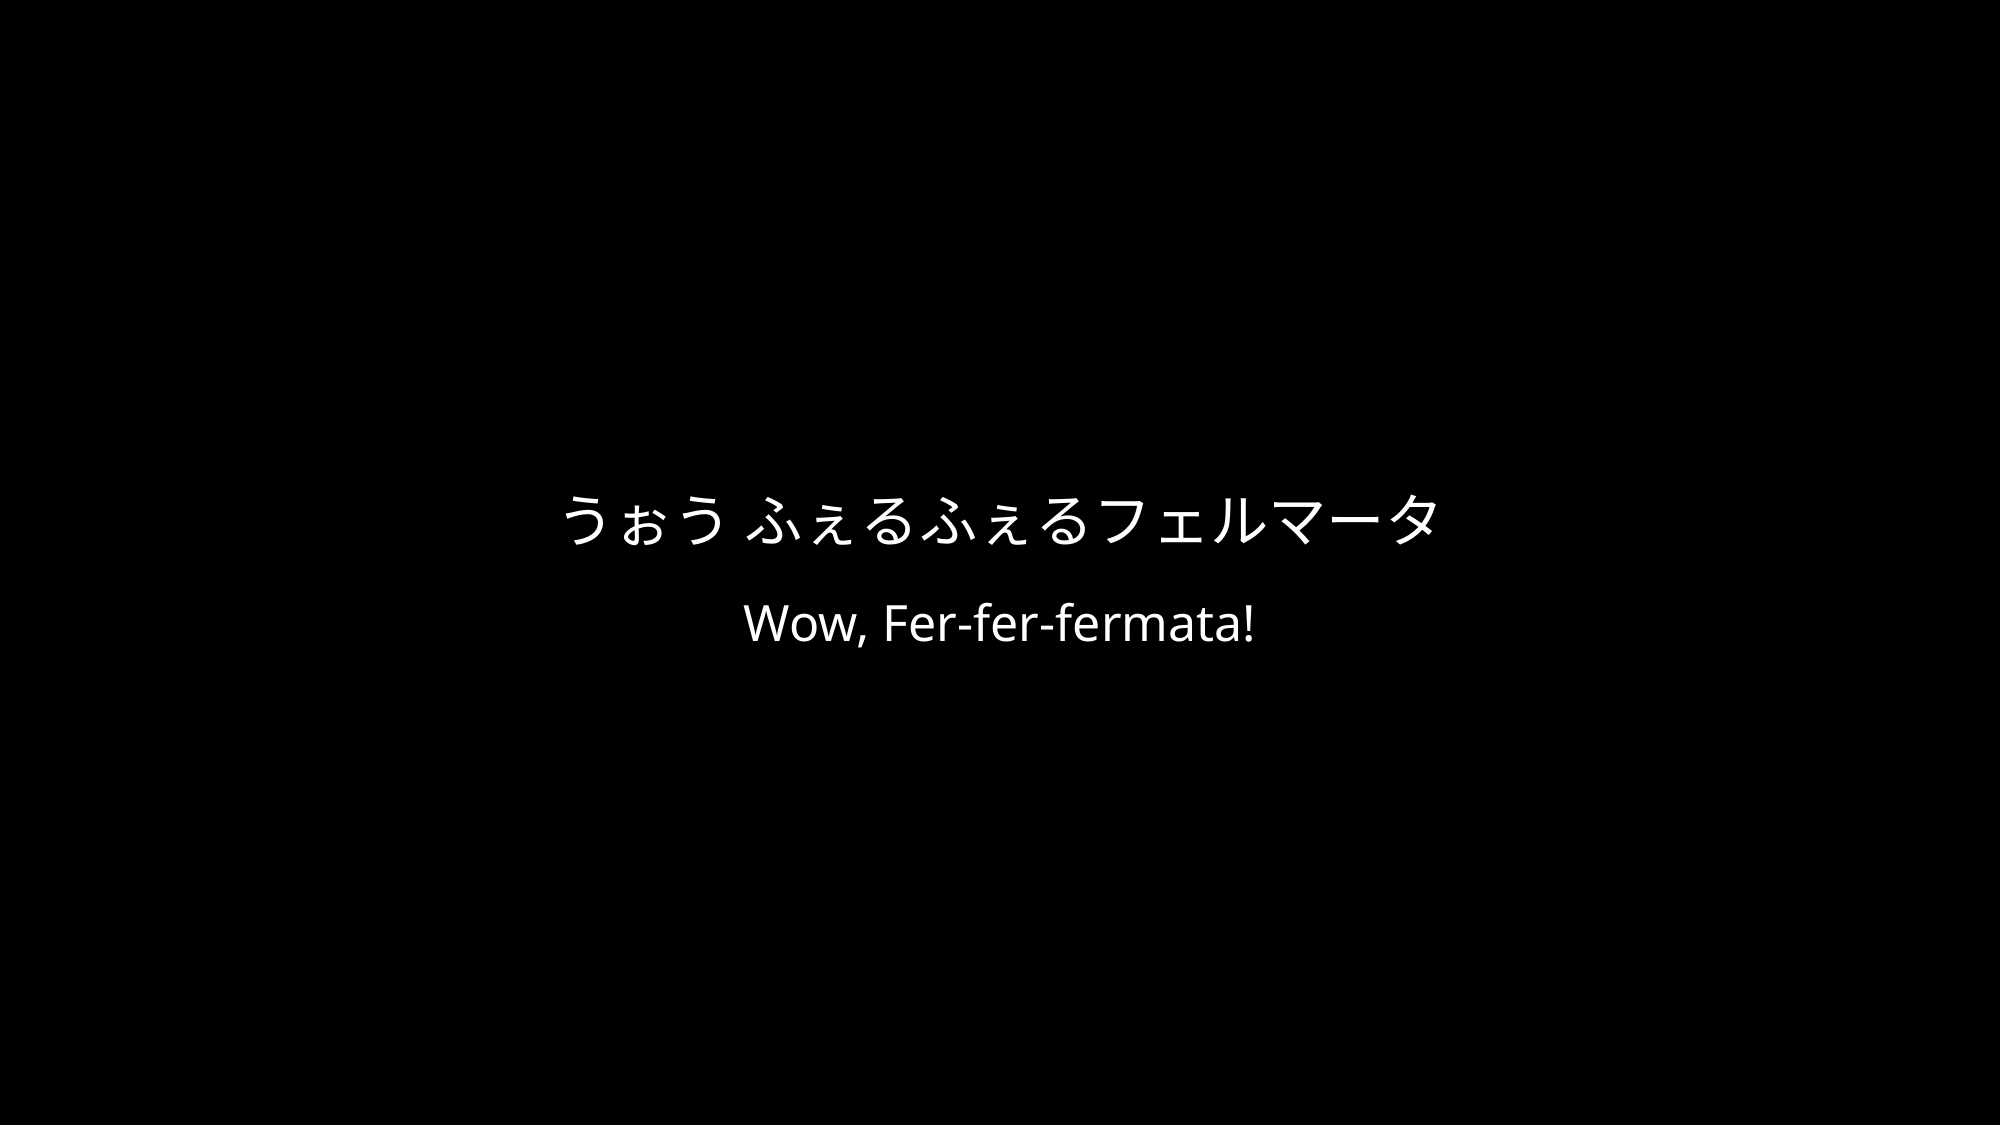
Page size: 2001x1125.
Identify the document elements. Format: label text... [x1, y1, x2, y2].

subtitle Wow, Fer-fer-fermata! [0, 590, 2000, 863]
title うぉう ふぇるふぇるフェルマータ [0, 170, 2000, 563]
